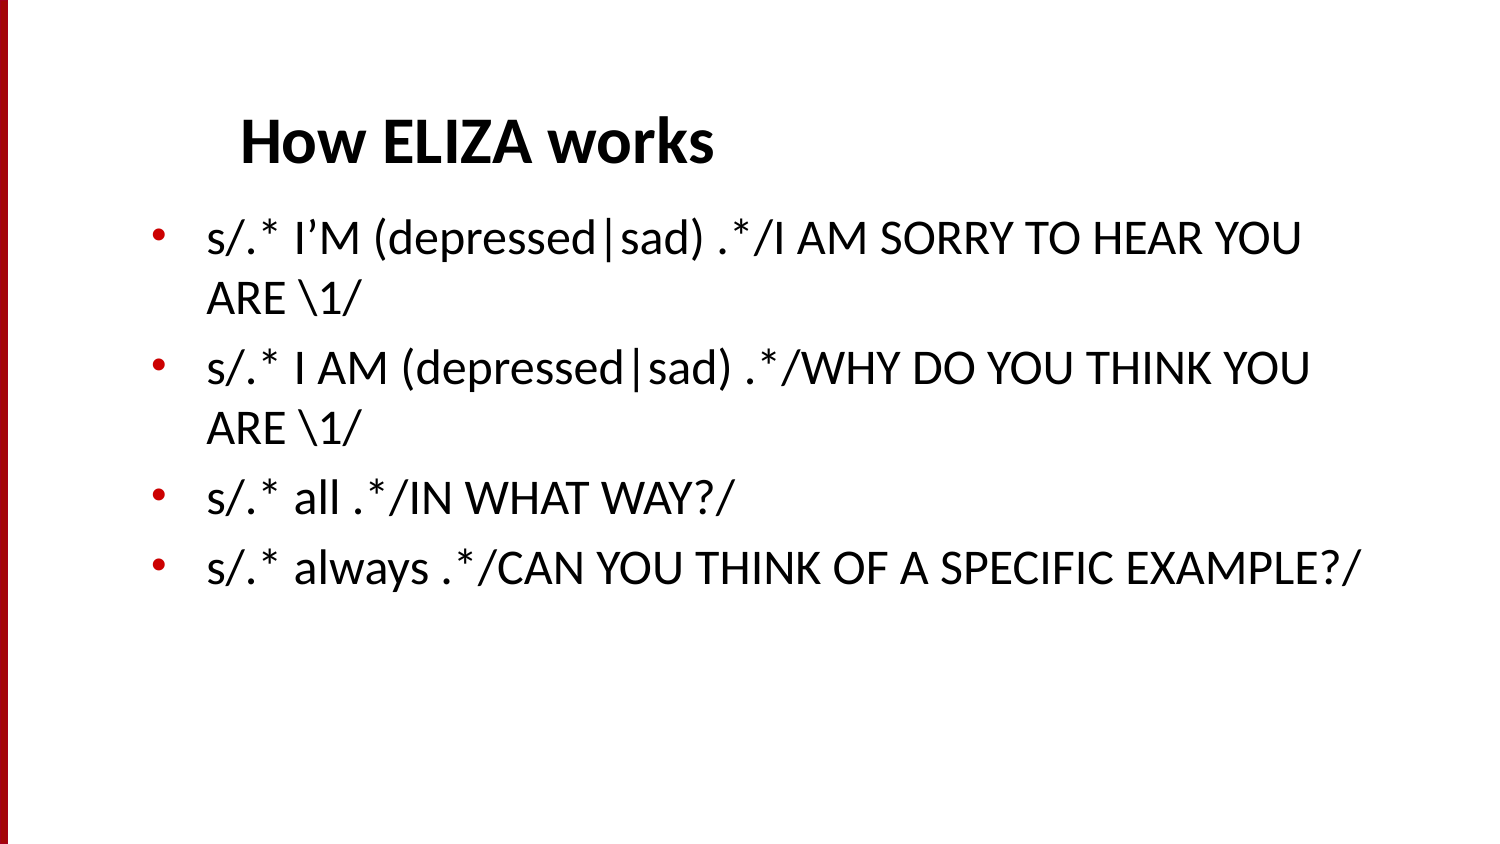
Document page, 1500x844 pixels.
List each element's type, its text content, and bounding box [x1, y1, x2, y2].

title How ELIZA works [225, 62, 1450, 185]
list s/.* I’M (depressed|sad) .*/I AM SORRY TO HEAR YOU ARE \1/ s/.* I AM (depressed|sad) .*/WHY DO YOU THINK YOU ARE \1/ s/.* all .*/IN WHAT WAY?/ s/.* always .*/CAN YOU THINK OF A SPECIFIC EXAMPLE?/ [135, 196, 1438, 760]
